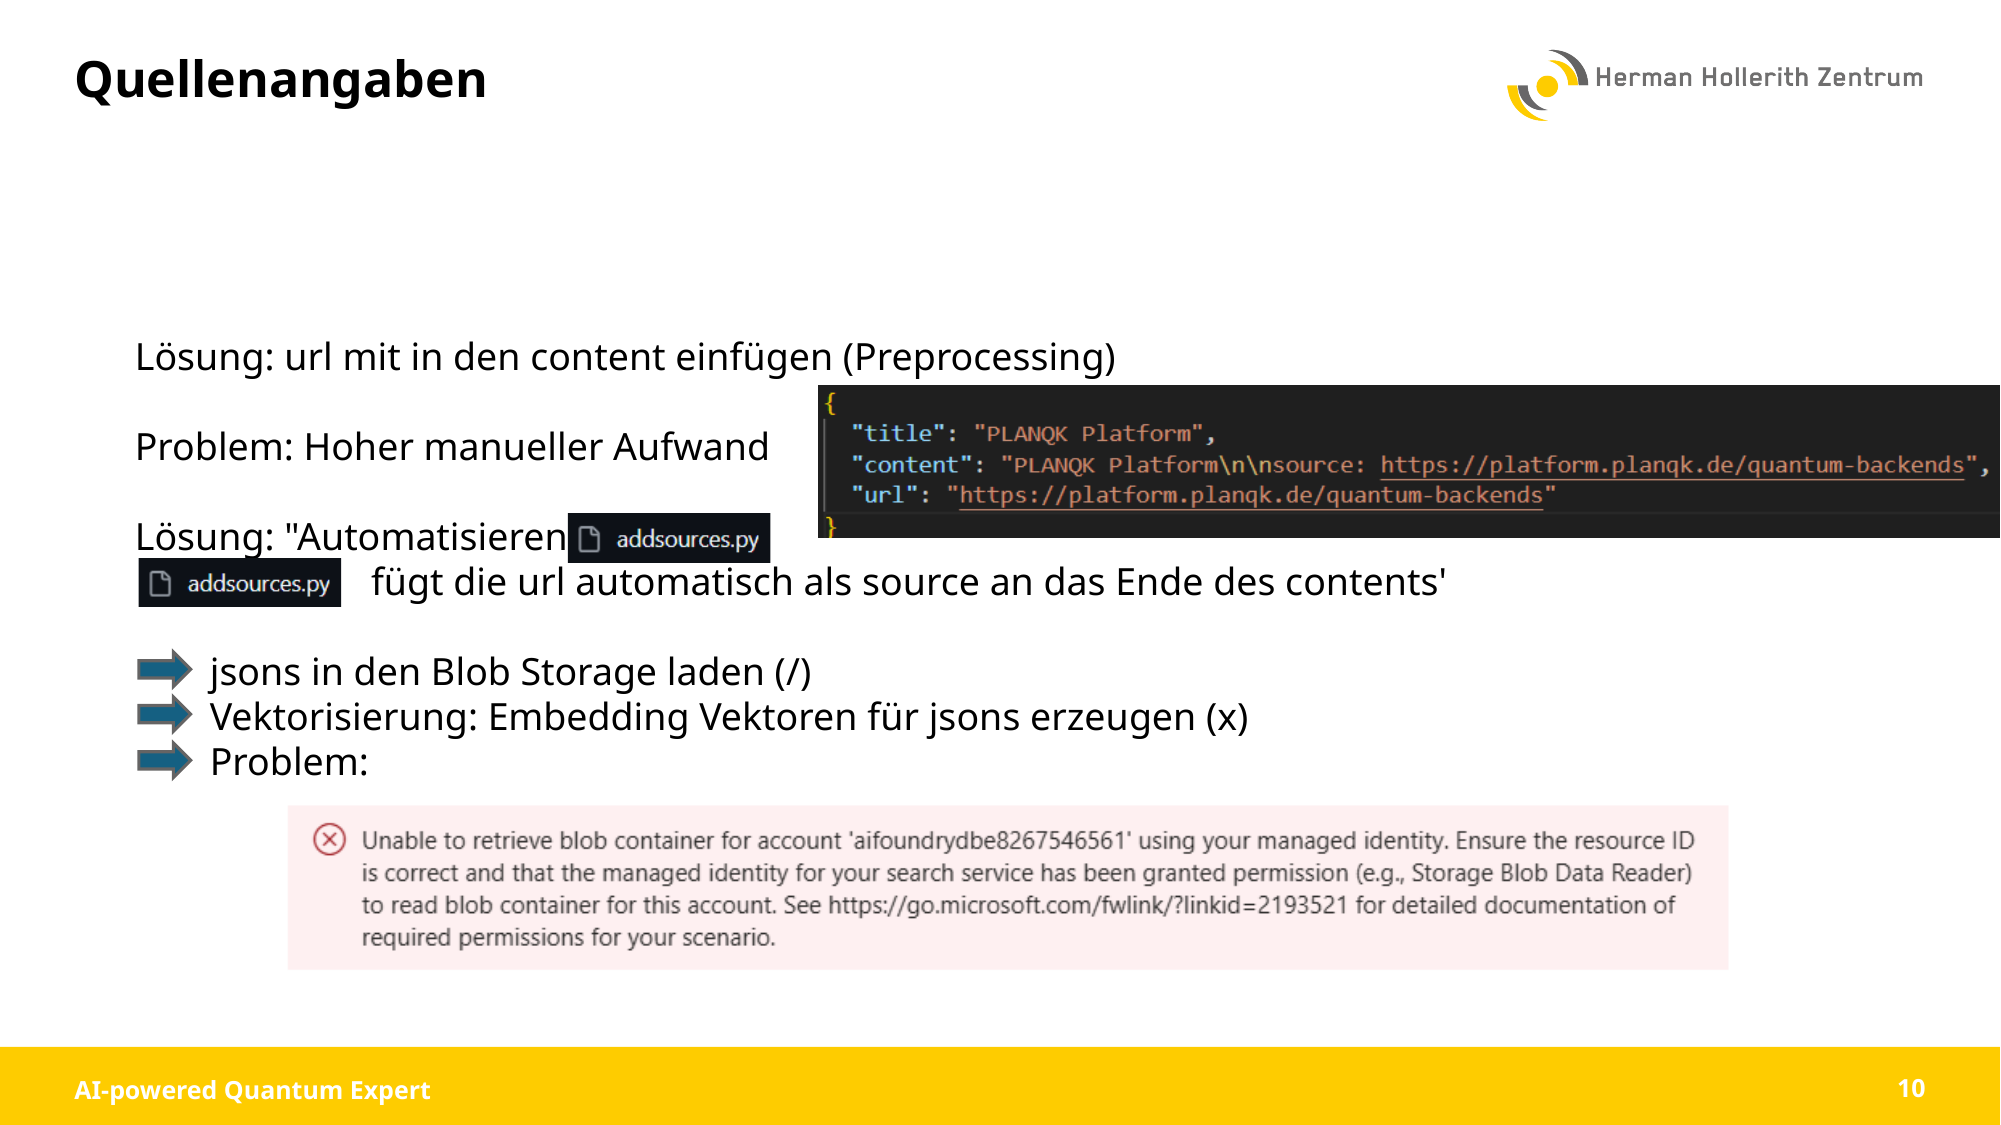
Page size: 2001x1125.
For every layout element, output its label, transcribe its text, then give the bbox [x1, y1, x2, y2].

slide_number 10 [1490, 1074, 1941, 1106]
picture [137, 558, 342, 610]
text_box [137, 693, 193, 736]
text_box [137, 739, 193, 782]
footer AI-powered Quantum Expert [59, 1074, 735, 1106]
picture [817, 385, 2000, 538]
picture [567, 513, 771, 565]
text_box [137, 648, 193, 691]
picture [286, 792, 1730, 978]
picture [1507, 49, 1926, 121]
text_box Lösung: url mit in den content einfügen (Preprocessing) Problem: Hoher manueller Aufwand Lösung: "Automatisieren": fügt die url automatisch als source an das Ende des contents' jsons in den Blob Storage laden (/) Vektorisierung: Embedding Vektoren für jsons erzeugen (x) Problem: [119, 325, 1896, 881]
title Quellenangaben [59, 46, 1471, 117]
